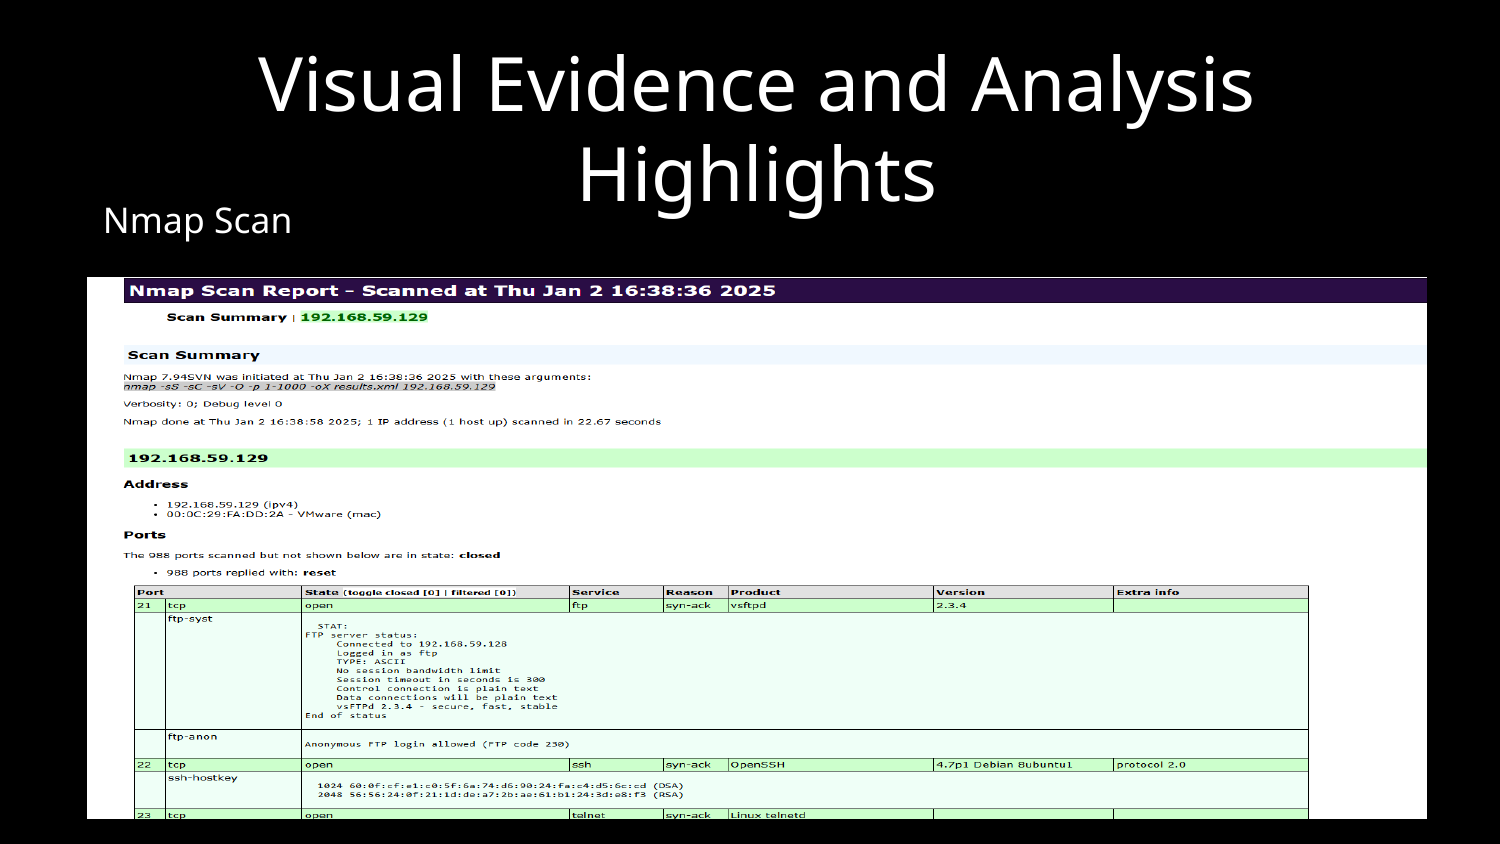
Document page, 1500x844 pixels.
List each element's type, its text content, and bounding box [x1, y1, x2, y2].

picture [87, 276, 1428, 819]
text_box Nmap Scan [87, 183, 906, 252]
title Visual Evidence and Analysis Highlights [87, 36, 1427, 217]
